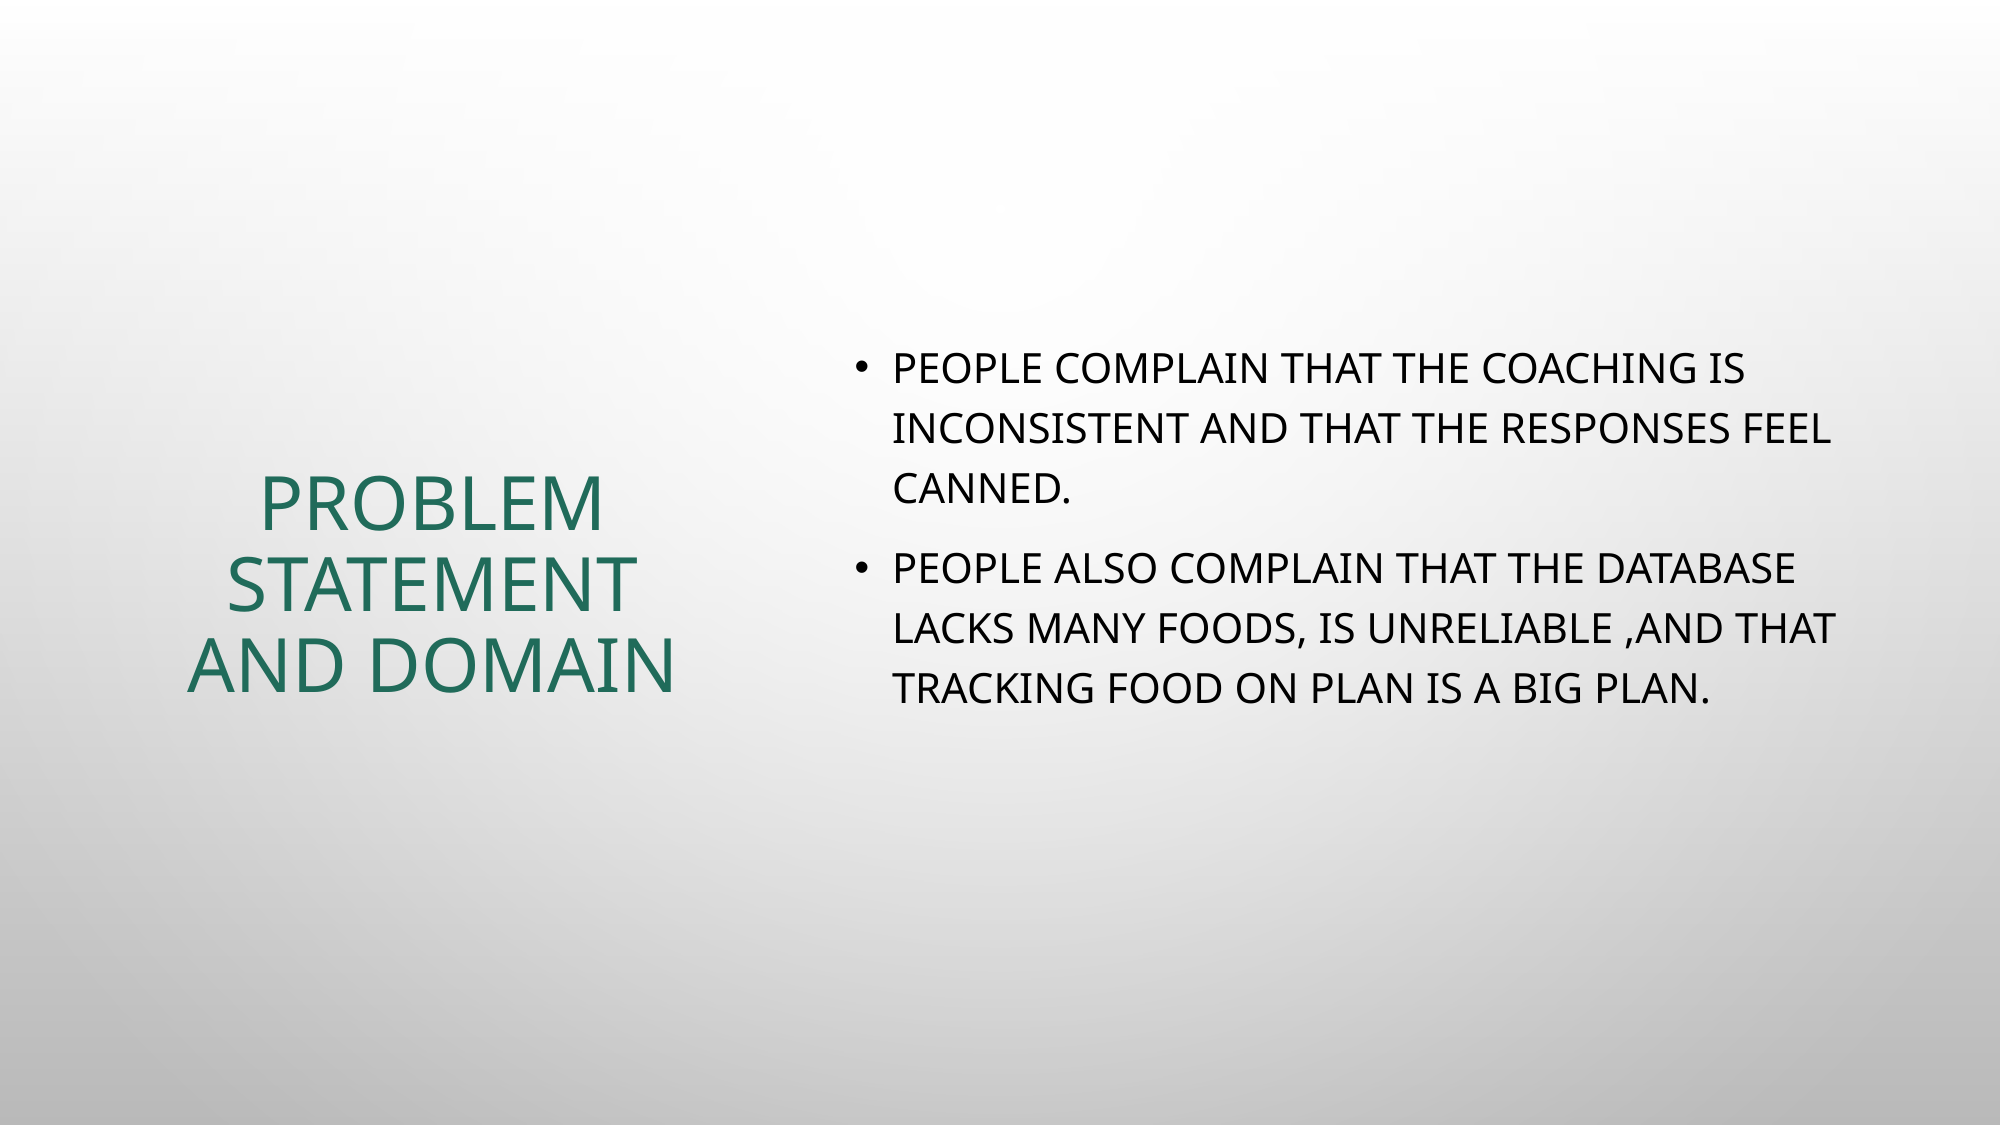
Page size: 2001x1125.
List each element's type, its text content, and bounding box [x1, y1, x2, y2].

picture [0, 0, 2000, 1125]
list People complain that the coaching is inconsistent and that the responses feel canned. People also complain that the database lacks many foods, is unreliable ,and that tracking food on plan is a big plan. [839, 131, 1871, 993]
title Problem statement and domain [145, 385, 720, 789]
